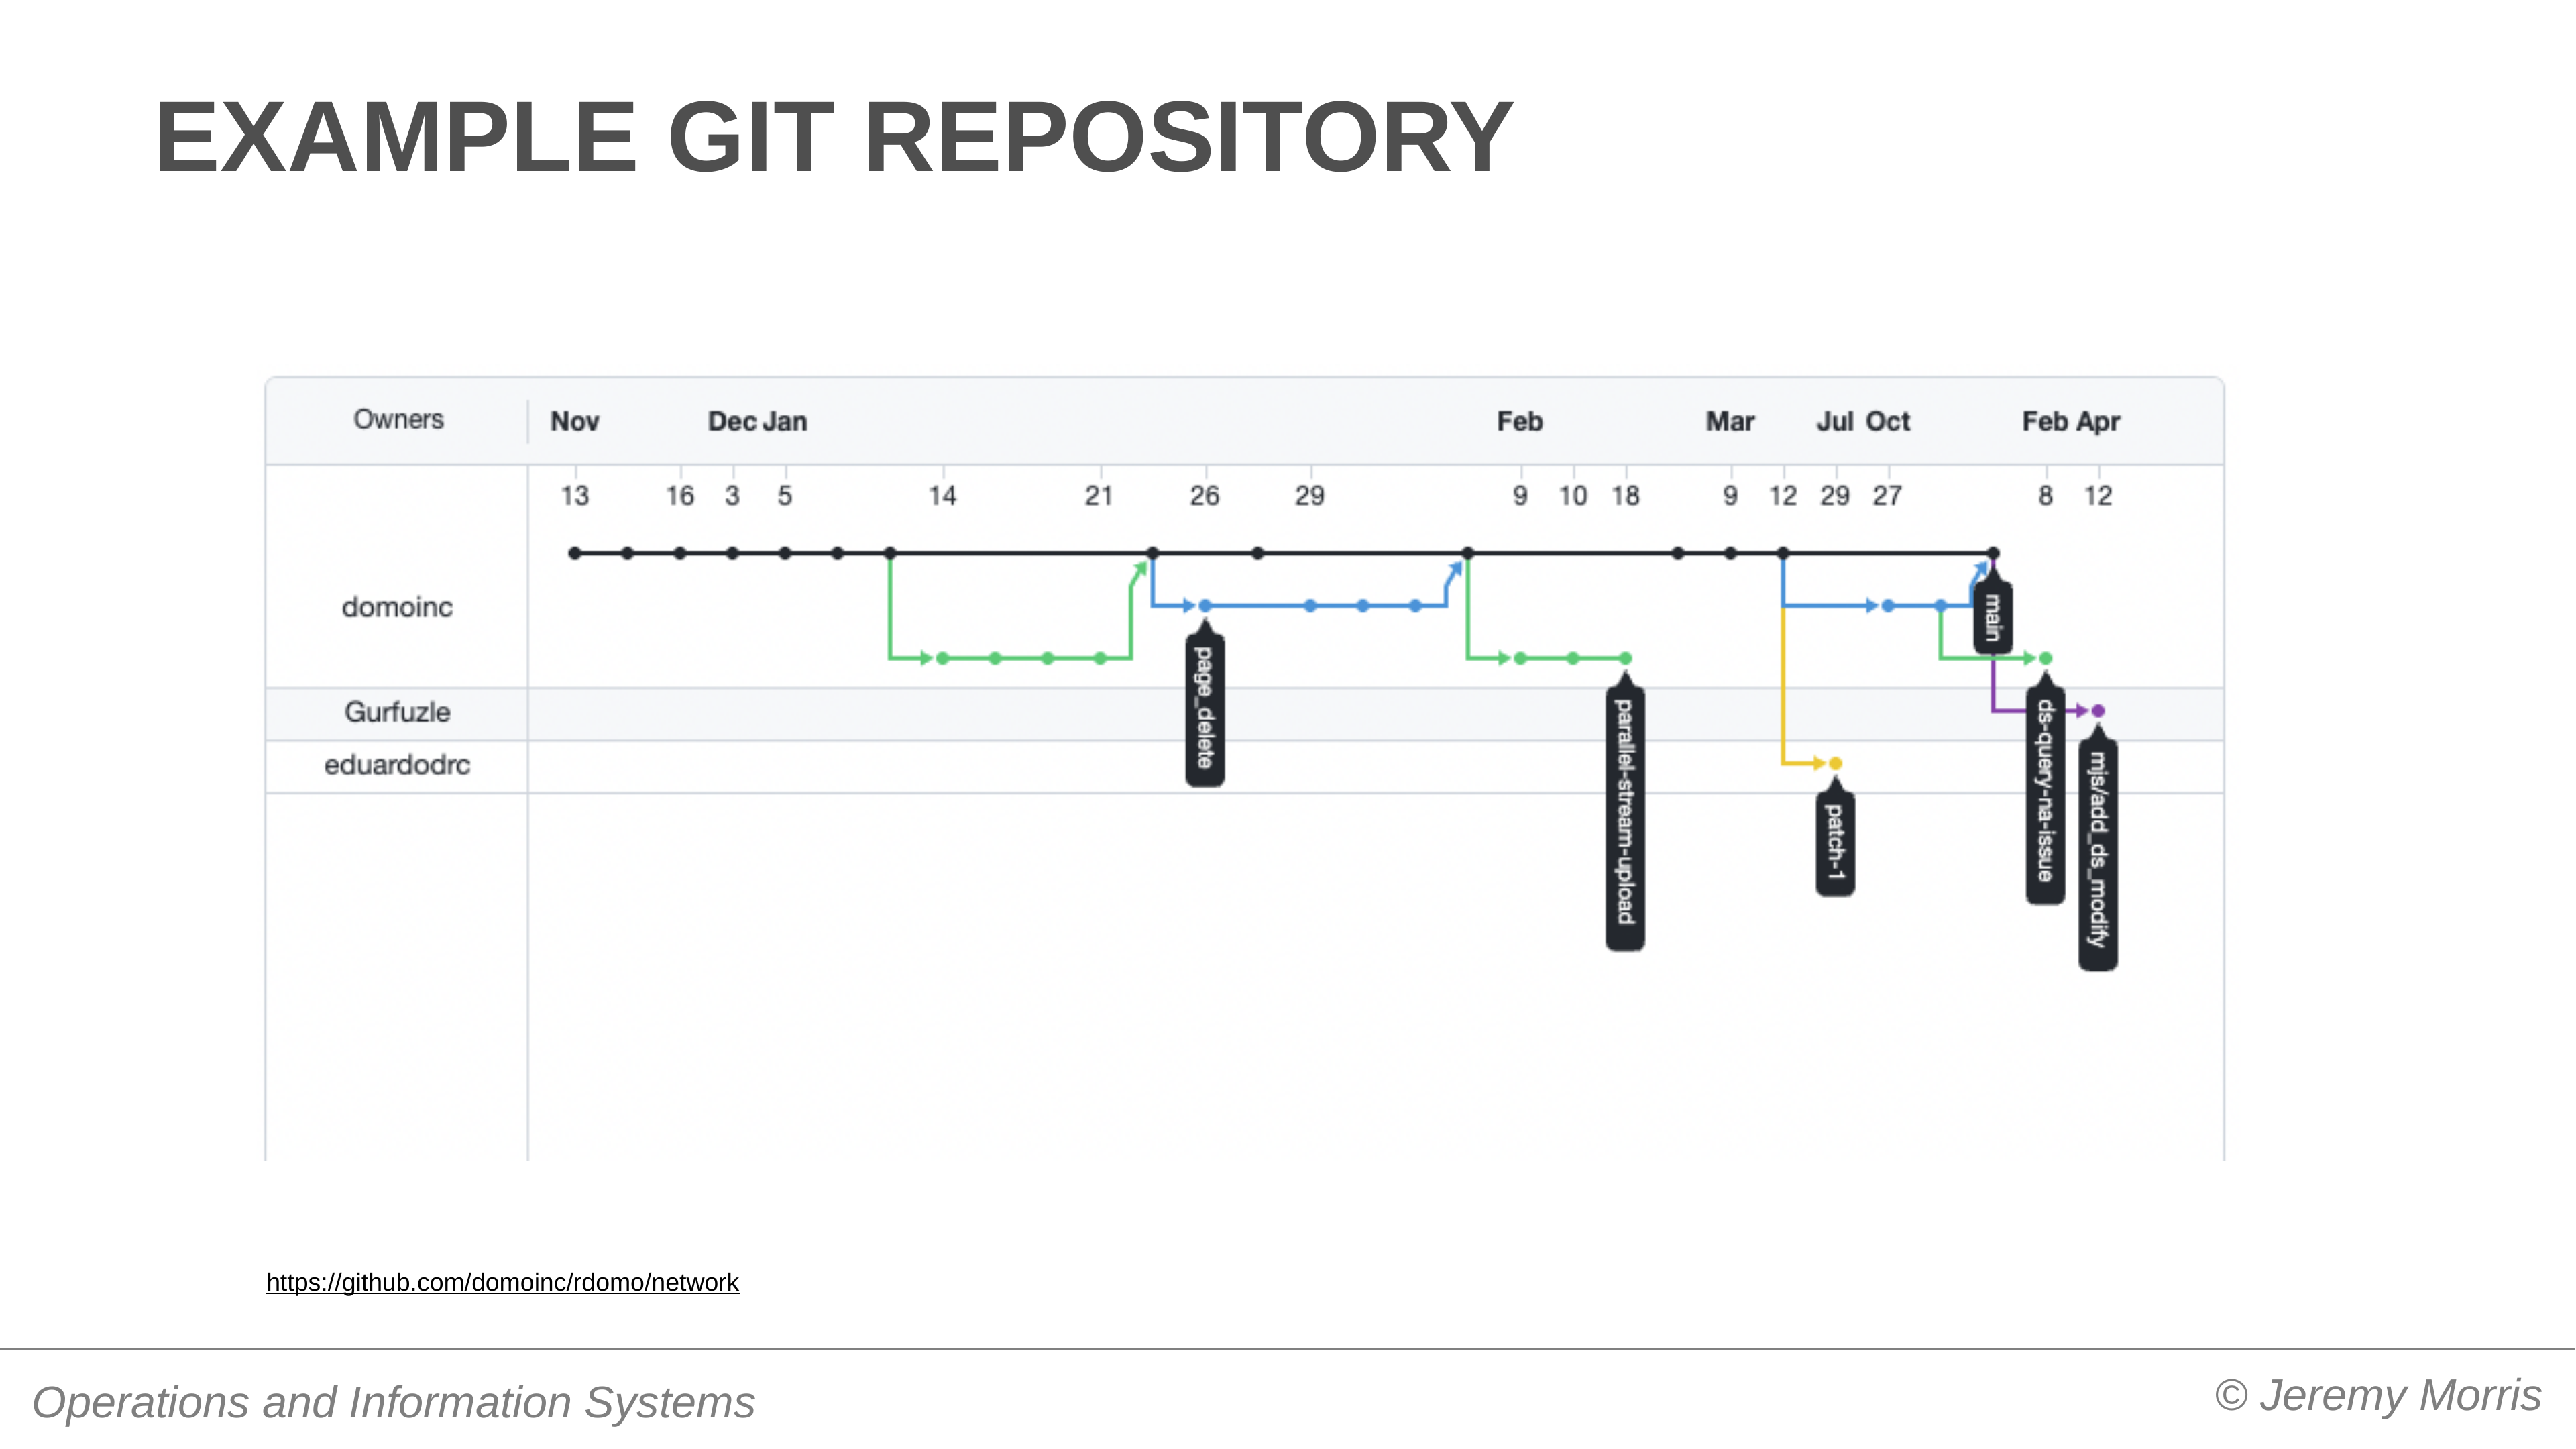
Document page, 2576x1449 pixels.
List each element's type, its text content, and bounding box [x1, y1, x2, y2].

picture [256, 364, 2241, 1161]
text_box https://github.com/domoinc/rdomo/network [256, 1260, 886, 1301]
title Example git repository [128, 53, 2447, 204]
